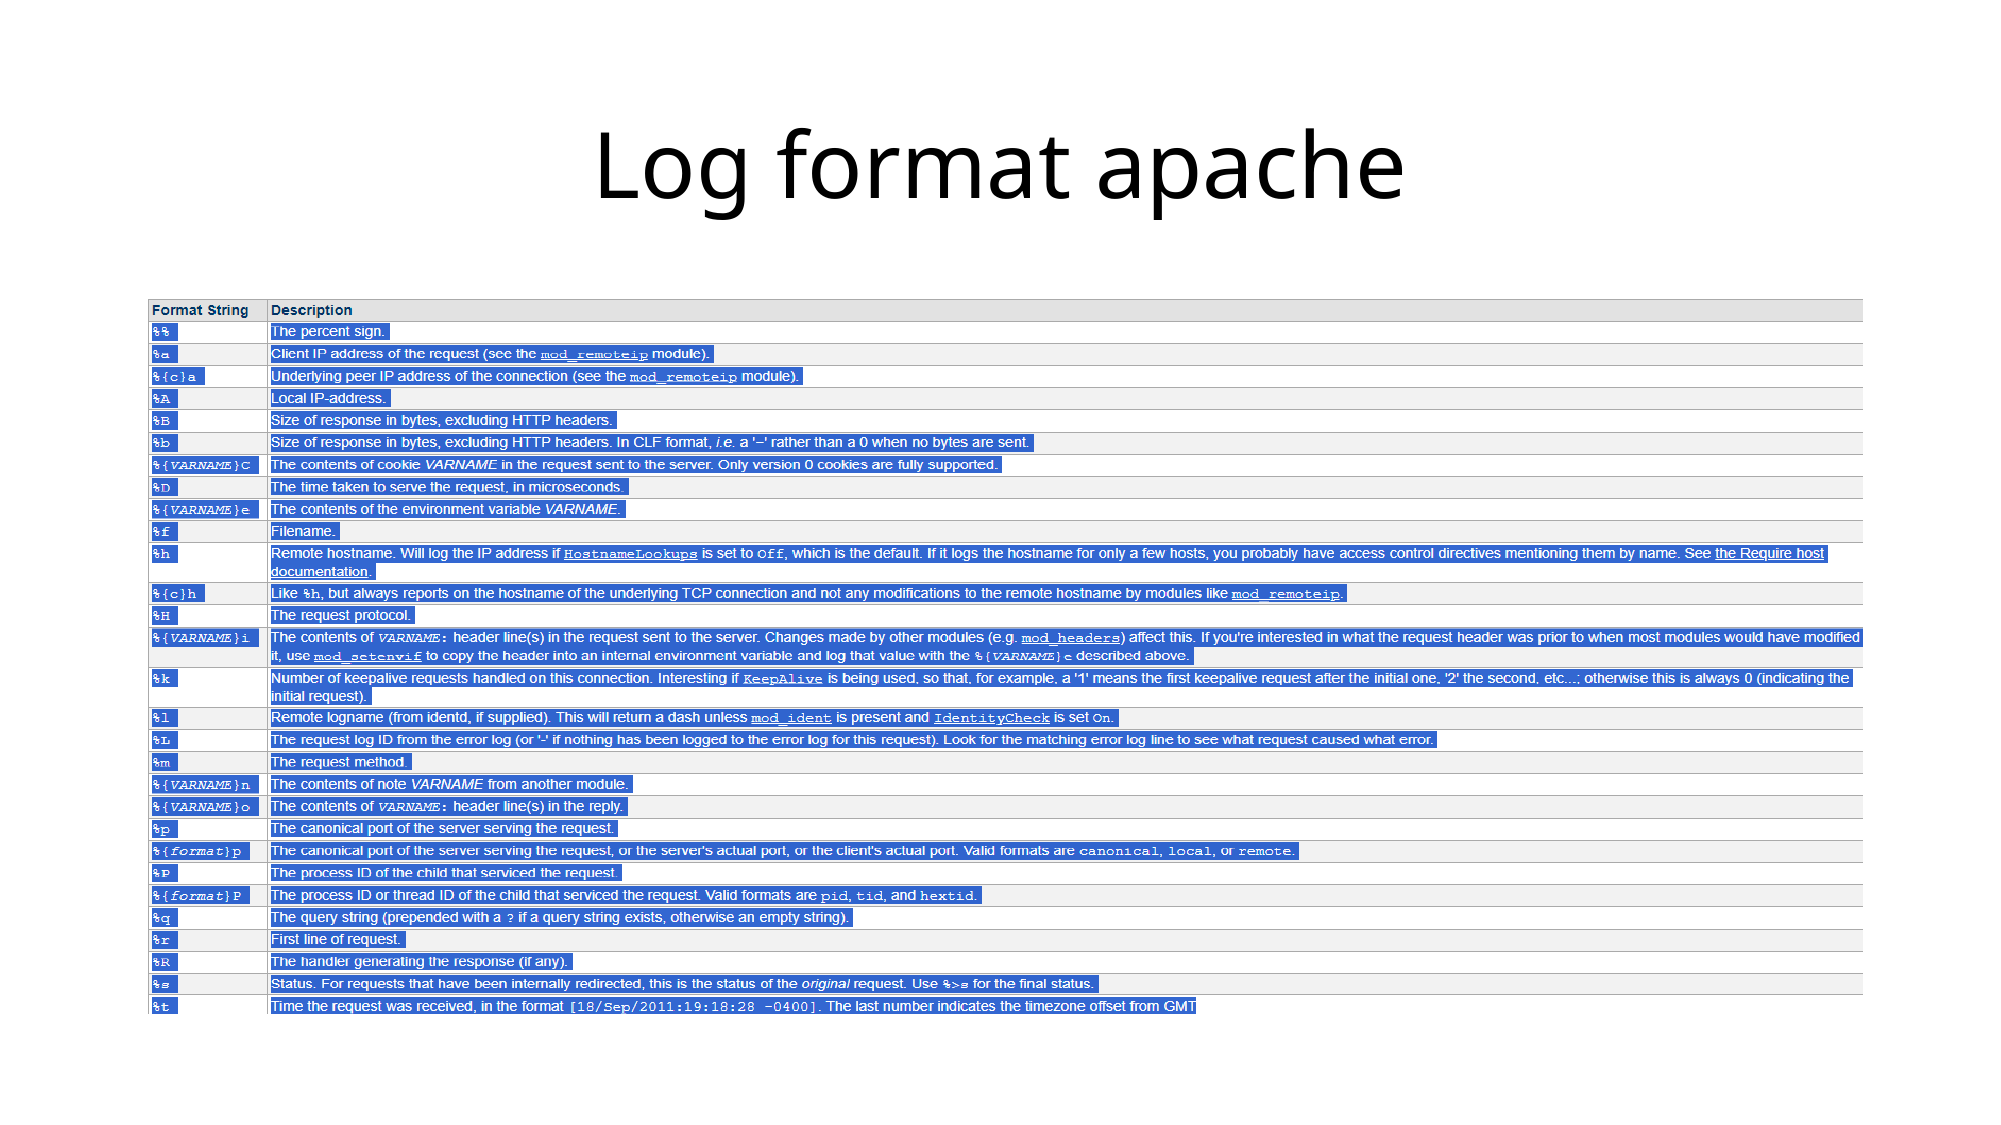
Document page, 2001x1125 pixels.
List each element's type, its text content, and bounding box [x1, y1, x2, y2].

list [148, 299, 1863, 1014]
title Log format apache [137, 59, 1863, 278]
